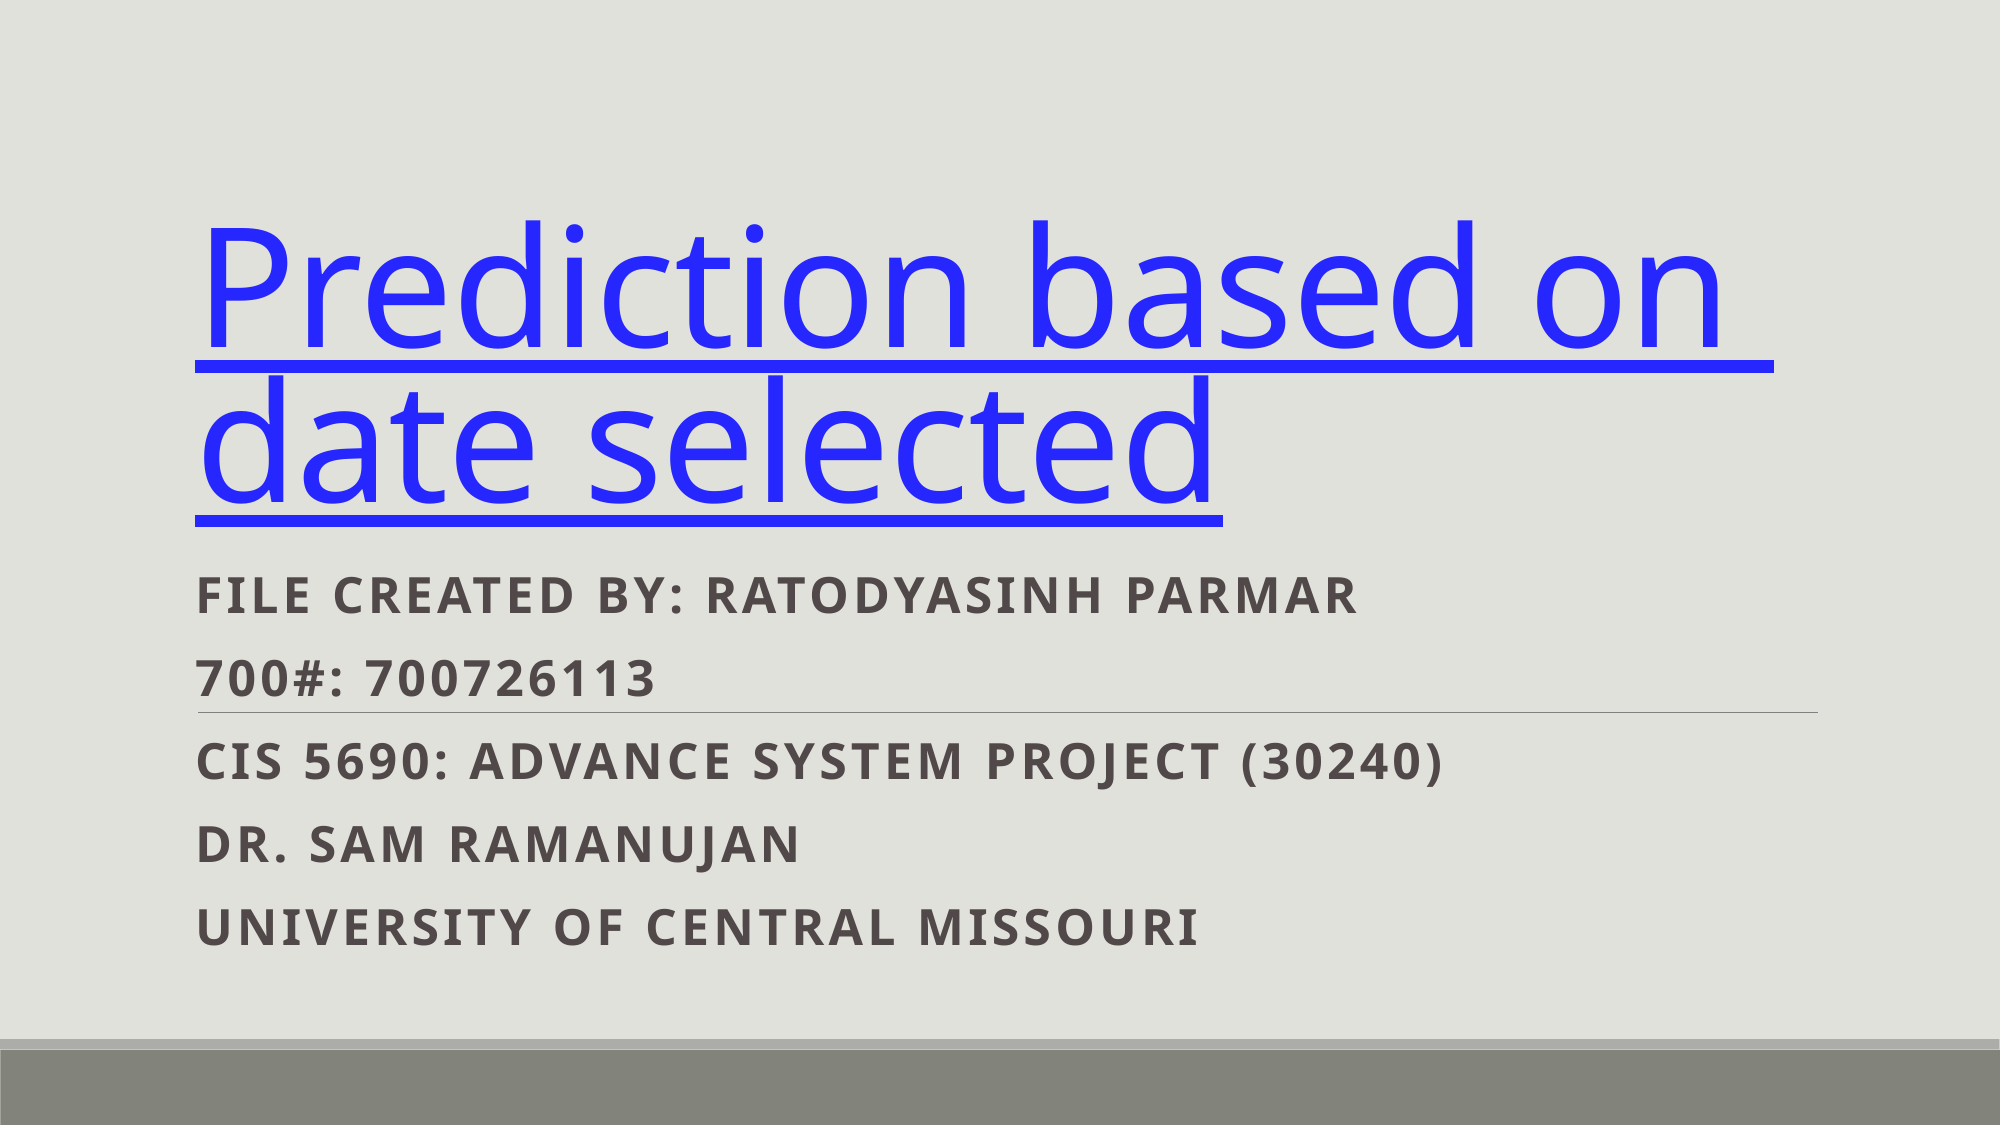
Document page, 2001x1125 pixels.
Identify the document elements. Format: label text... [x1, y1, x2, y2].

title Prediction based on date selected [180, 124, 1830, 395]
subtitle File created by: Ratodyasinh Parmar 700#: 700726113 CIS 5690: Advance System Project (30240) Dr. Sam Ramanujan University of Central Missouri [180, 562, 1830, 998]
